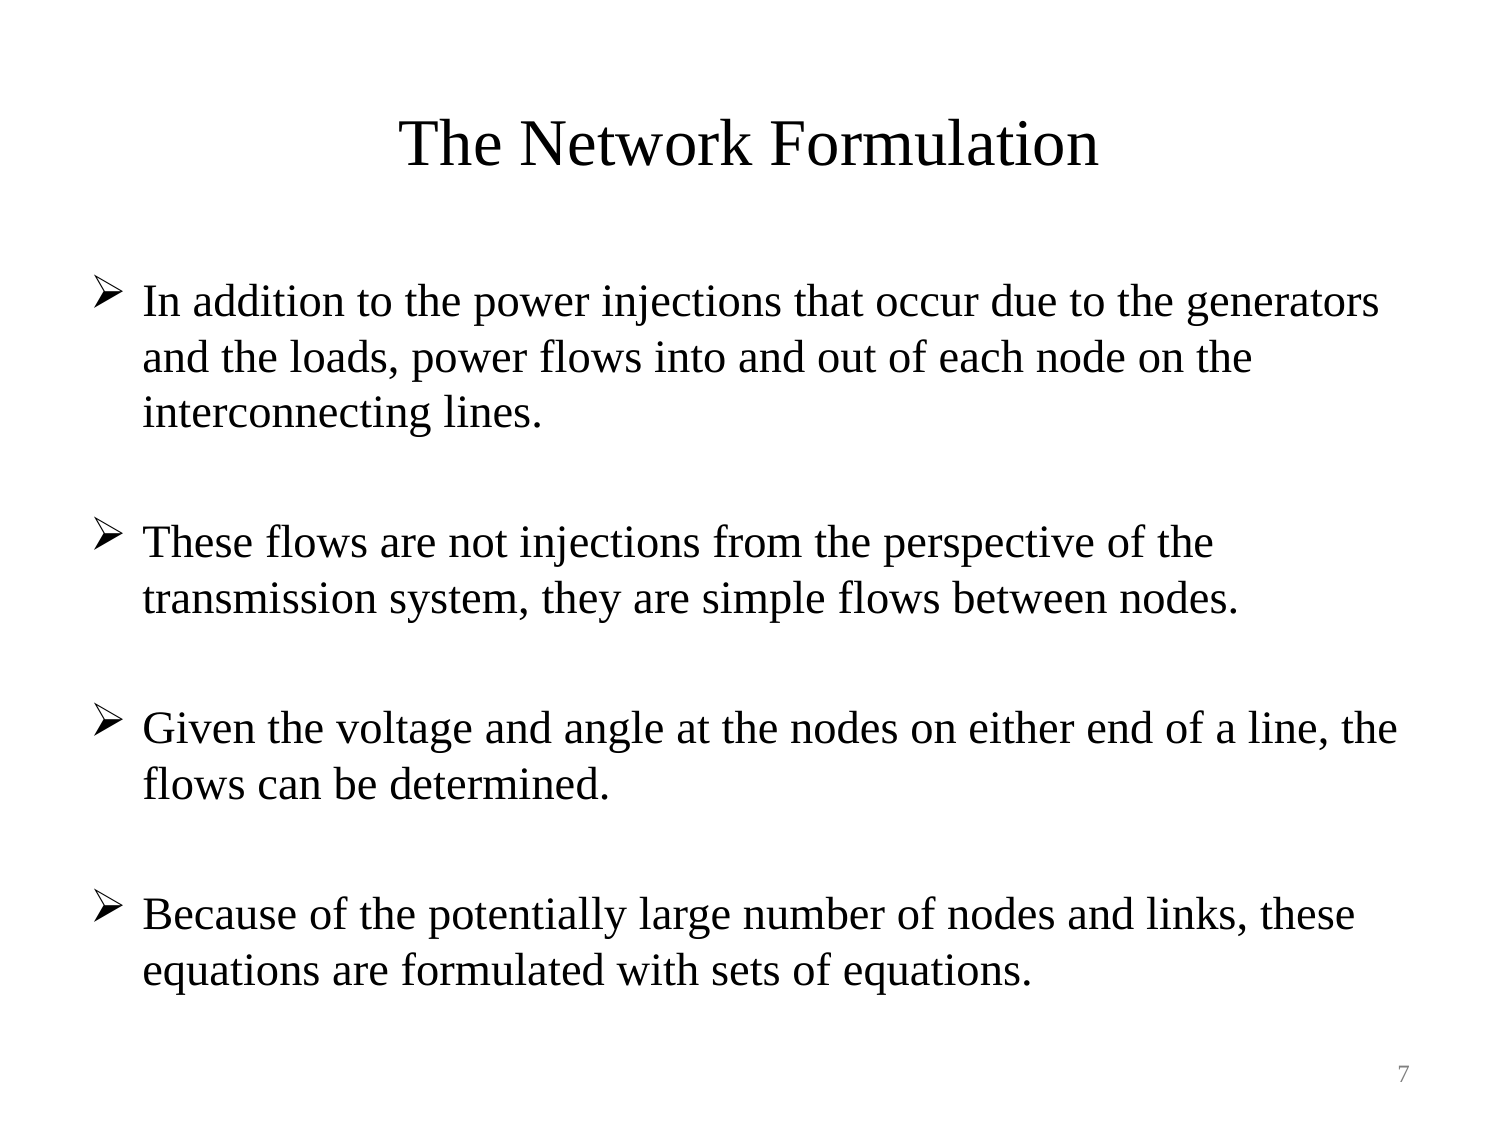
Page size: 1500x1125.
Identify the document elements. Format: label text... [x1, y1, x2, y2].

slide_number 7 [1074, 1042, 1425, 1103]
list In addition to the power injections that occur due to the generators and the loads, power flows into and out of each node on the interconnecting lines. These flows are not injections from the perspective of the transmission system, they are simple flows between nodes. Given the voltage and angle at the nodes on either end of a line, the flows can be determined. Because of the potentially large number of nodes and links, these equations are formulated with sets of equations. [75, 262, 1425, 1005]
title The Network Formulation [75, 45, 1425, 233]
